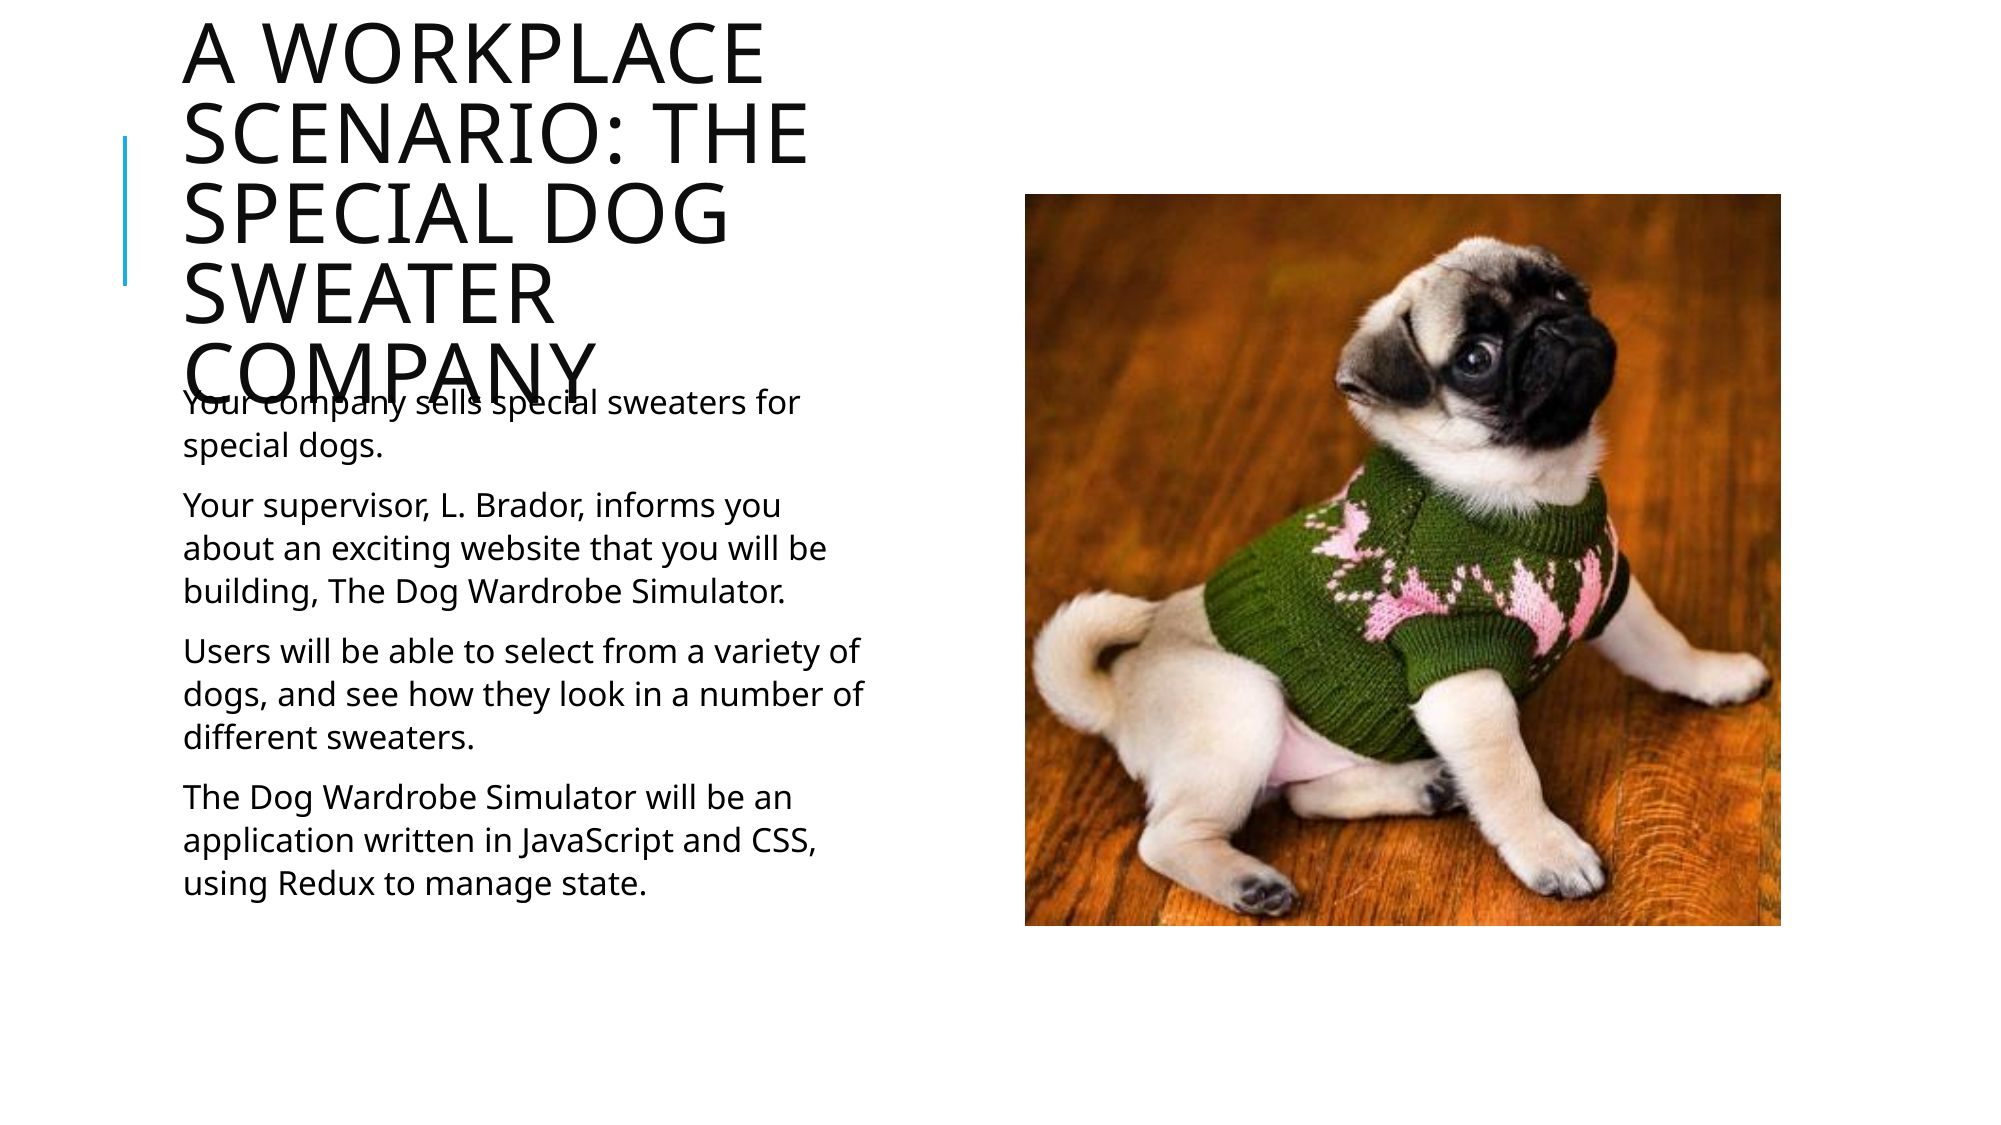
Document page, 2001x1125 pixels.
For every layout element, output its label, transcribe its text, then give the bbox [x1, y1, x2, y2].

title A Workplace Scenario: the special dog sweater company [168, 77, 888, 363]
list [1025, 194, 1781, 926]
list Your company sells special sweaters for special dogs. Your supervisor, L. Brador, informs you about an exciting website that you will be building, The Dog Wardrobe Simulator. Users will be able to select from a variety of dogs, and see how they look in a number of different sweaters. The Dog Wardrobe Simulator will be an application written in JavaScript and CSS, using Redux to manage state. [168, 370, 888, 988]
